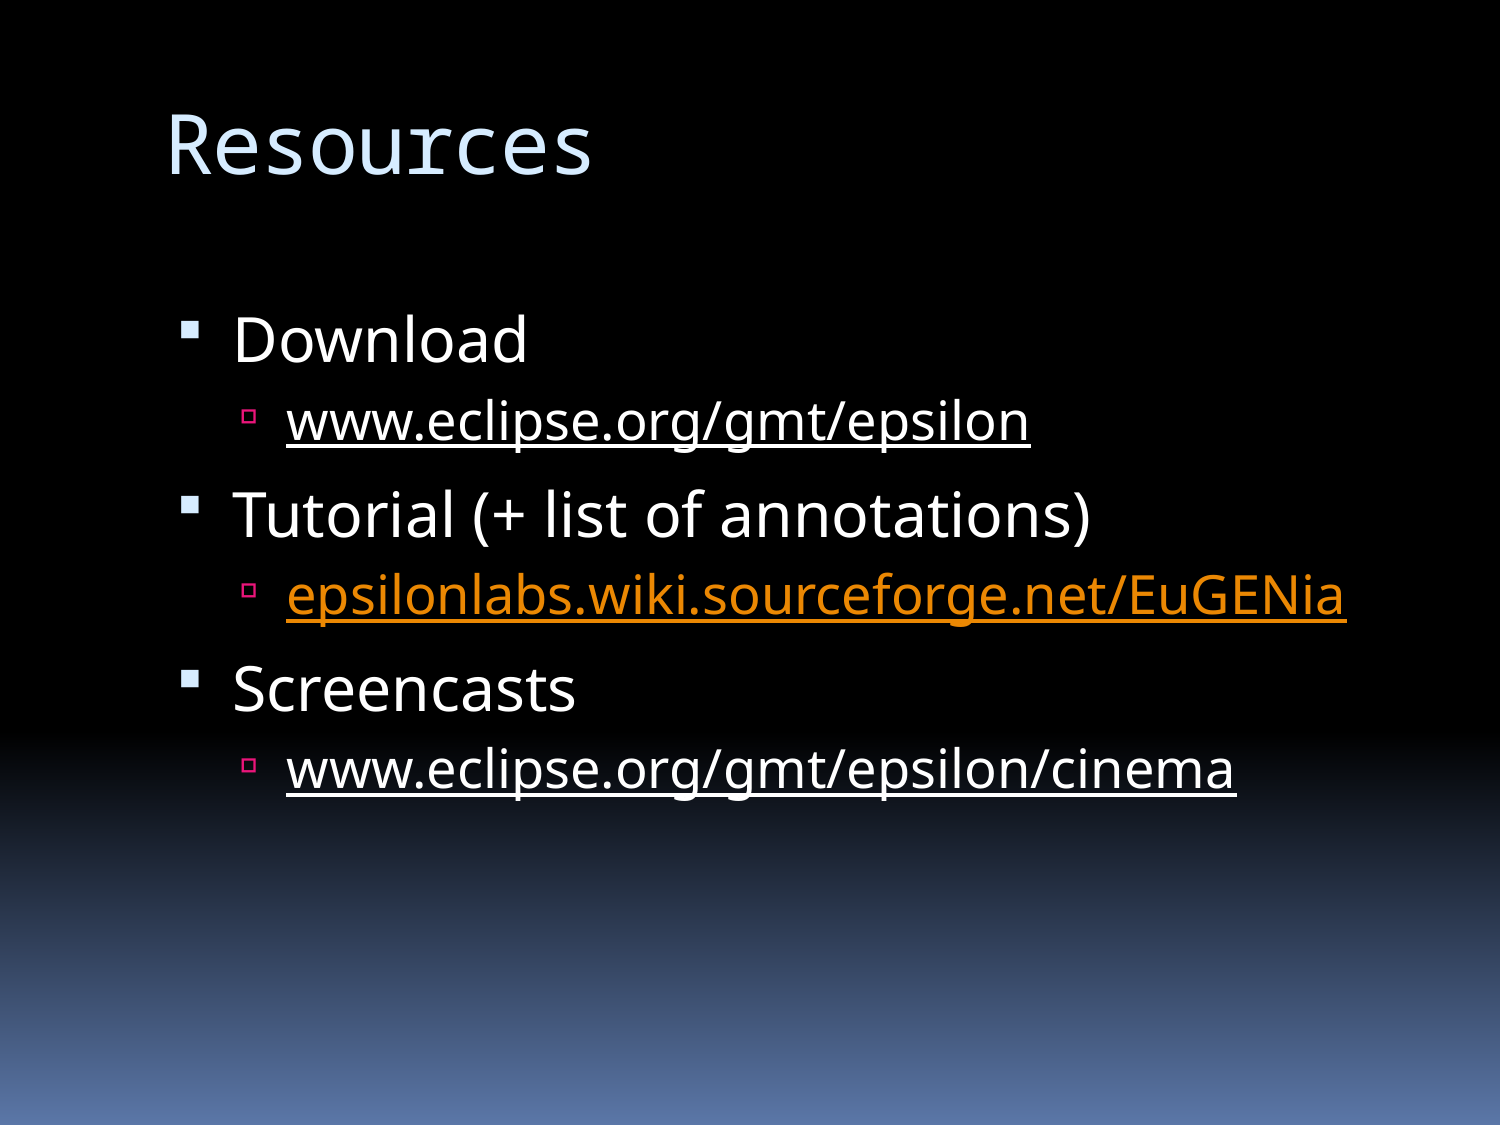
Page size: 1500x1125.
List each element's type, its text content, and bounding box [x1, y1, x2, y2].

list Download www.eclipse.org/gmt/epsilon Tutorial (+ list of annotations) epsilonlabs.wiki.sourceforge.net/EuGENia Screencasts www.eclipse.org/gmt/epsilon/cinema [149, 292, 1426, 1043]
title Resources [150, 84, 1425, 235]
